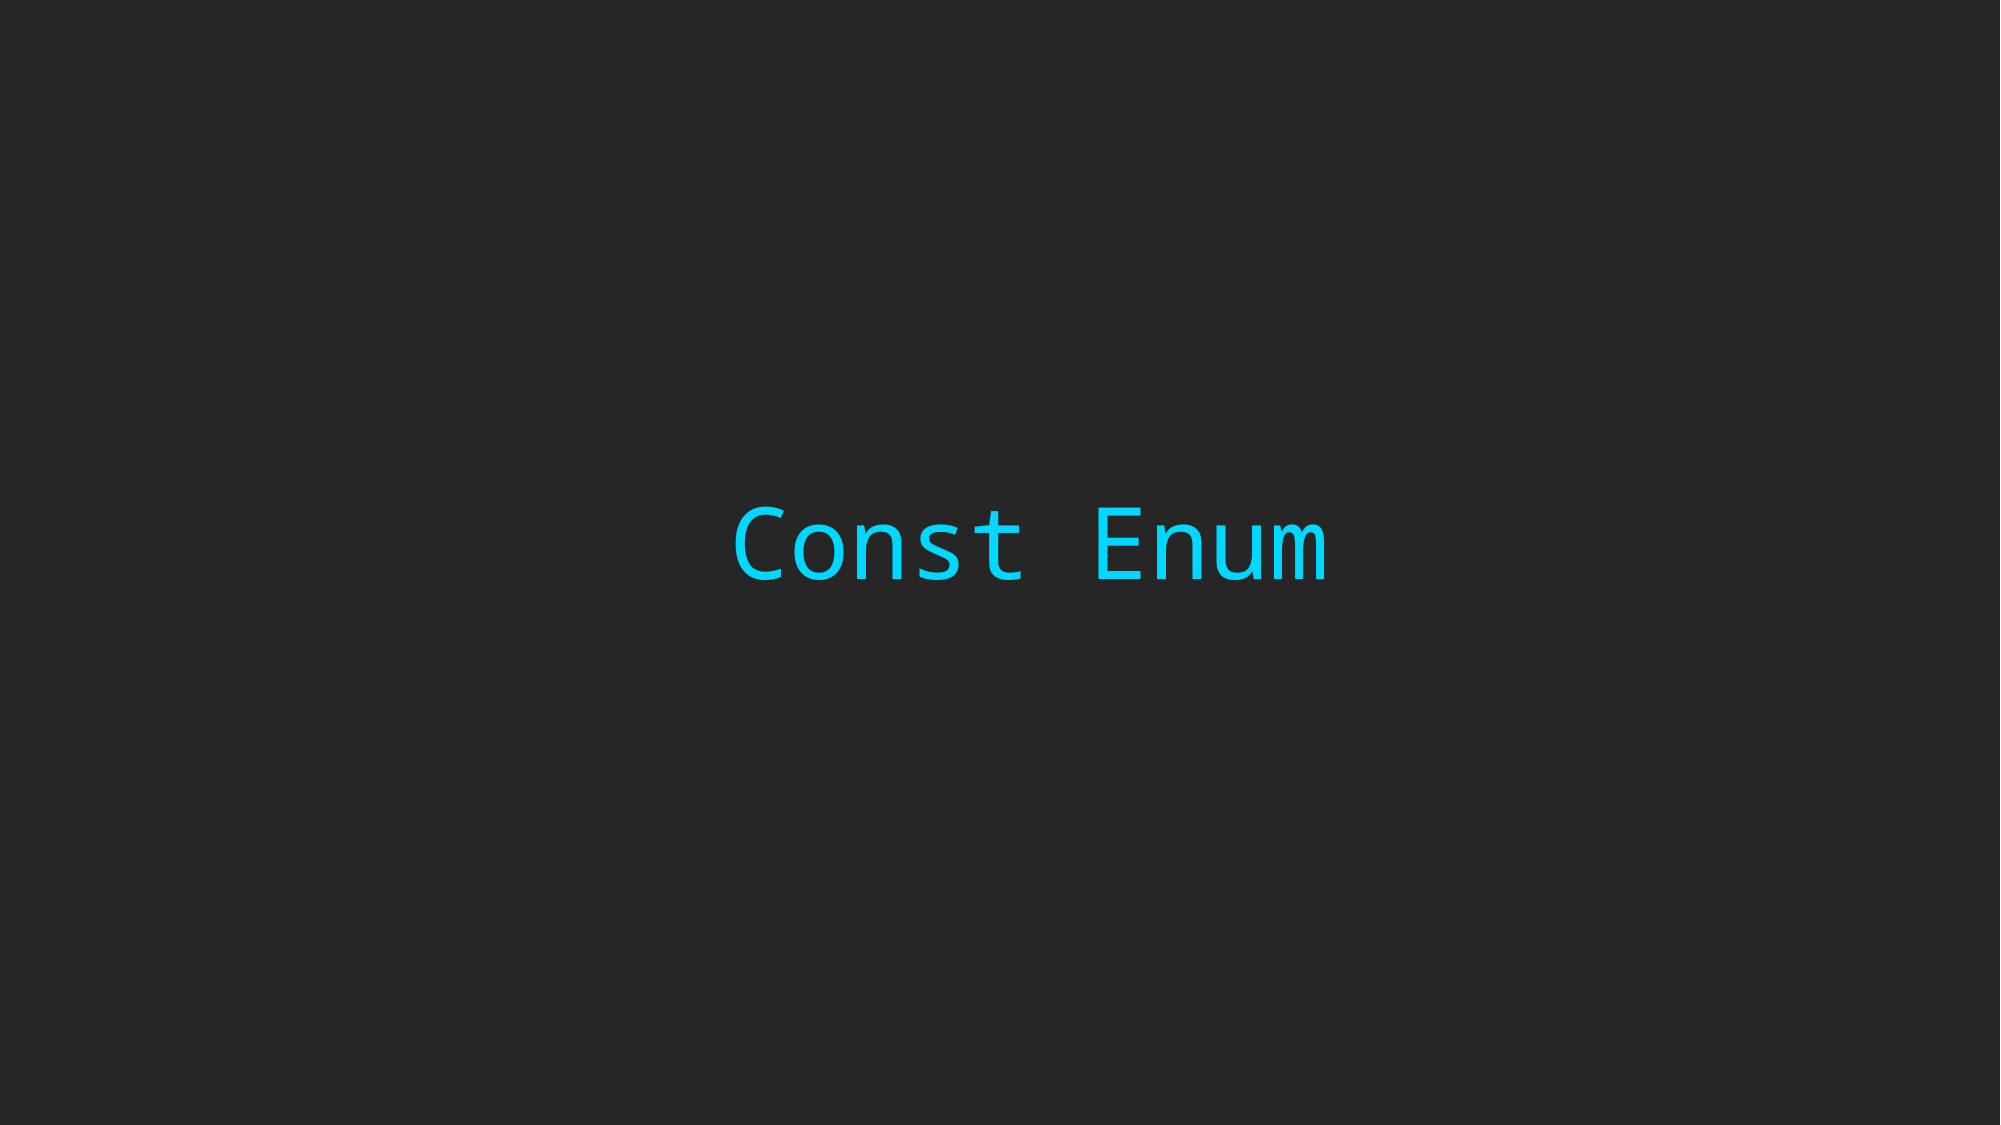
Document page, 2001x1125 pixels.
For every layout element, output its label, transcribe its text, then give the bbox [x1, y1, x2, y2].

text_box Const Enum [714, 472, 1345, 607]
